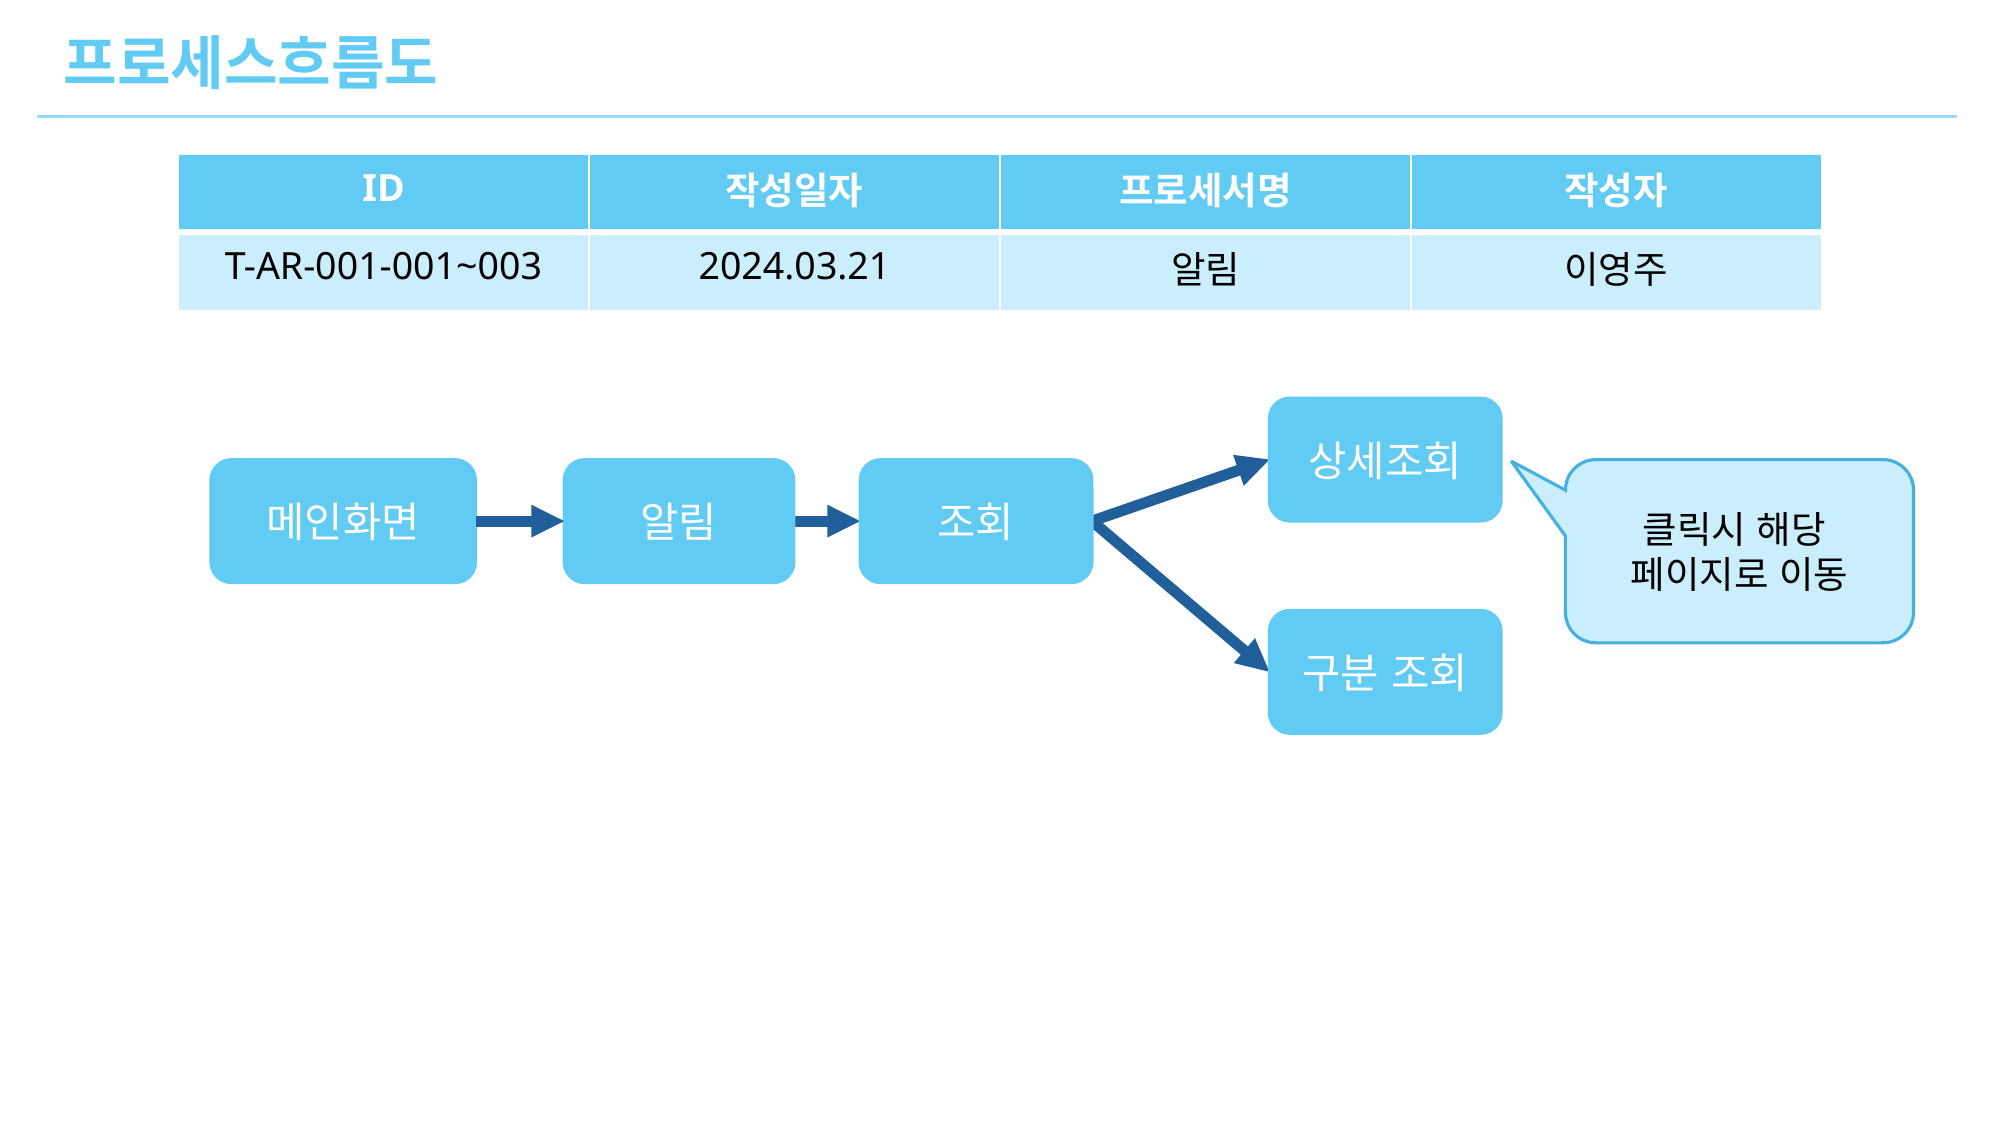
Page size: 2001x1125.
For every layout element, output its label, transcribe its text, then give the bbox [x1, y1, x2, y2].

text_box 조회 [858, 458, 1091, 585]
table_cell 이영주 [1412, 235, 1821, 310]
table_cell 알림 [1001, 235, 1410, 310]
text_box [1091, 459, 1270, 522]
text_box 프로세스흐름도 [49, 18, 454, 104]
table_header ID [179, 155, 588, 229]
text_box 클릭시 해당 페이지로 이동 [1510, 458, 1916, 645]
text_box 알림 [562, 458, 796, 585]
text_box 구분 조회 [1267, 608, 1503, 735]
text_box 메인화면 [209, 458, 478, 585]
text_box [1091, 522, 1270, 673]
table_cell 2024.03.21 [590, 235, 999, 310]
table_header 프로세서명 [1001, 155, 1410, 229]
table_header 작성자 [1412, 155, 1821, 229]
table_header 작성일자 [590, 155, 999, 229]
text_box 상세조회 [1267, 396, 1503, 523]
table_cell T-AR-001-001~003 [179, 235, 588, 310]
